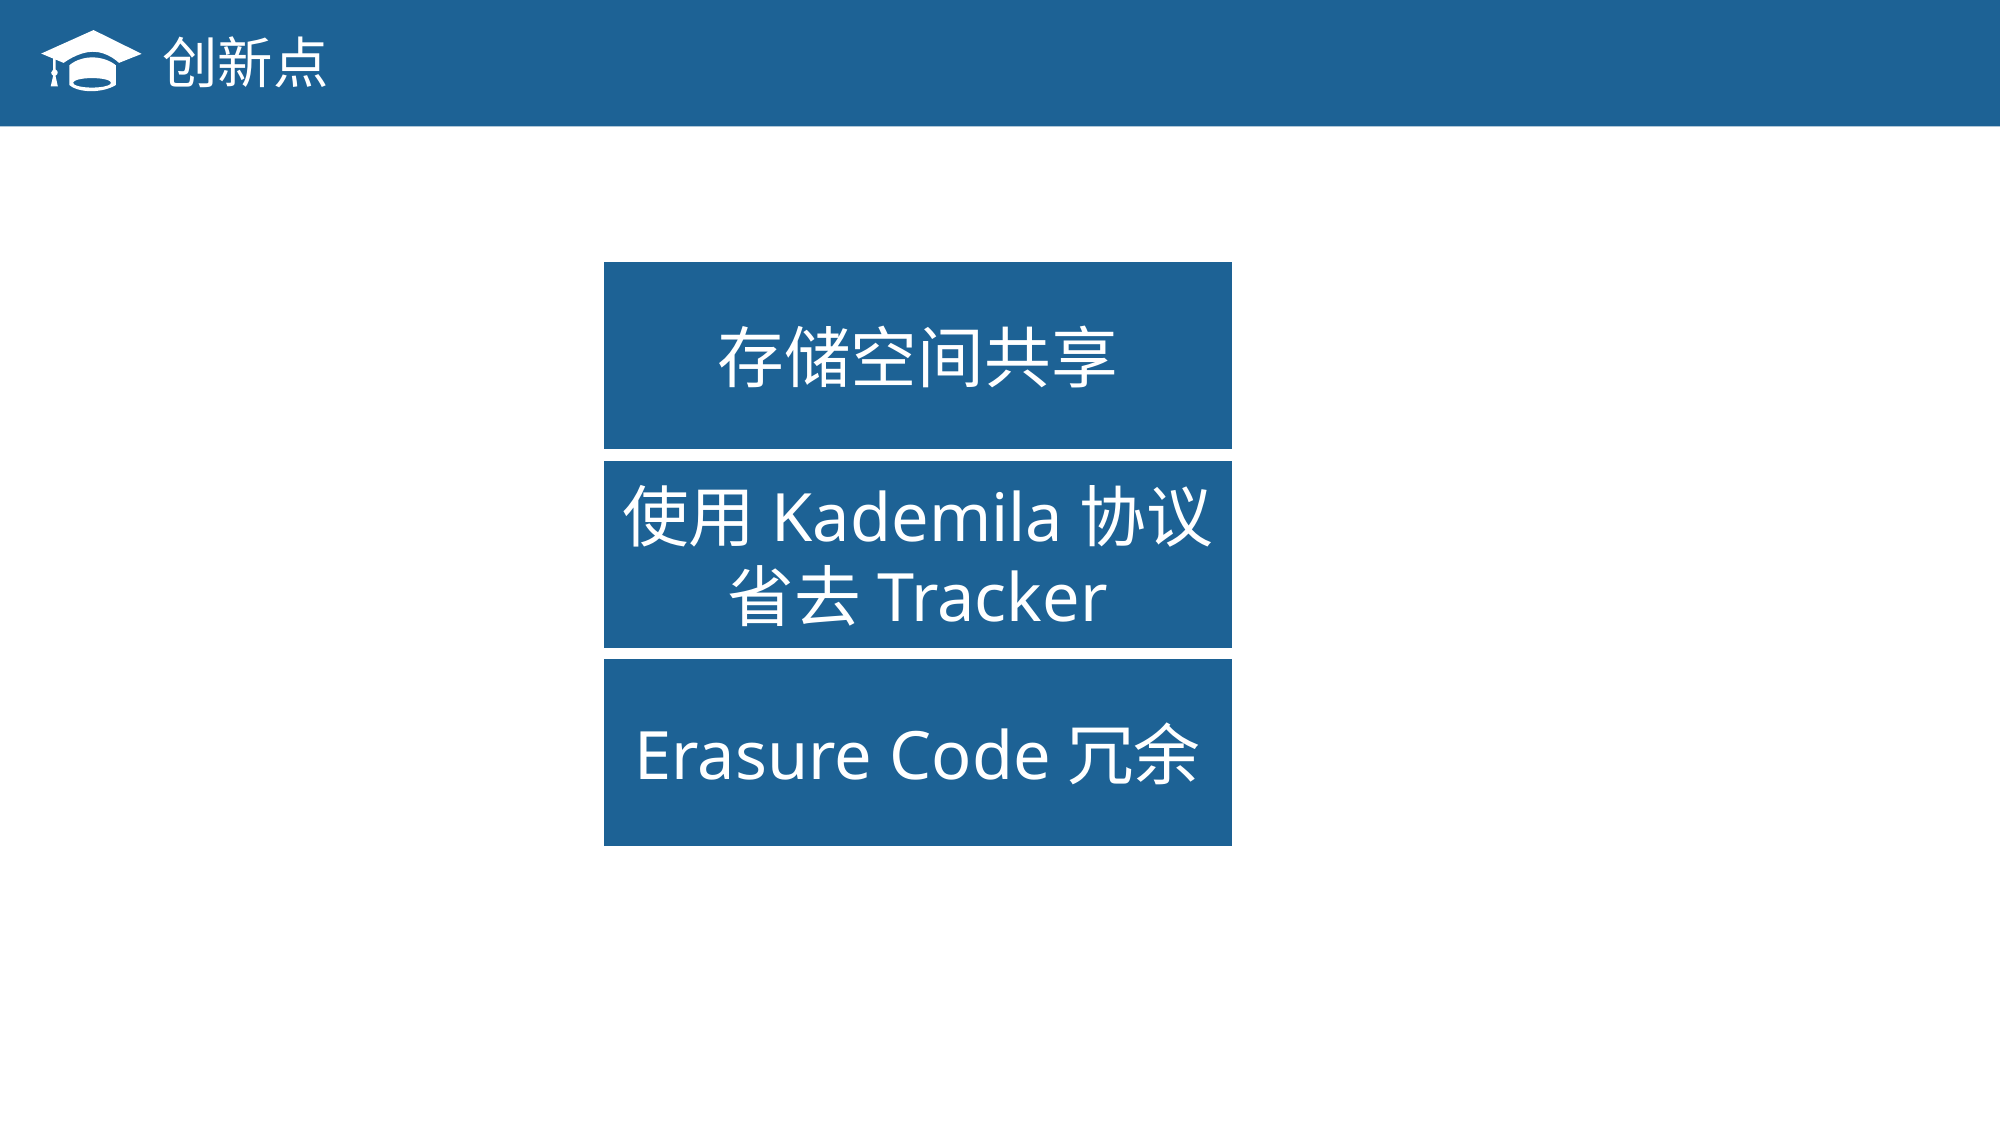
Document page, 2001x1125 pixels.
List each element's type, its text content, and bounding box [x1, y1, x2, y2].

text_box [41, 30, 142, 87]
text_box Erasure Code冗余 [602, 657, 1234, 848]
text_box [69, 57, 116, 92]
text_box 使用Kademila协议省去Tracker [602, 459, 1234, 650]
text_box [0, 0, 2000, 128]
text_box 存储空间共享 [602, 260, 1234, 451]
text_box 创新点 [147, 20, 780, 102]
